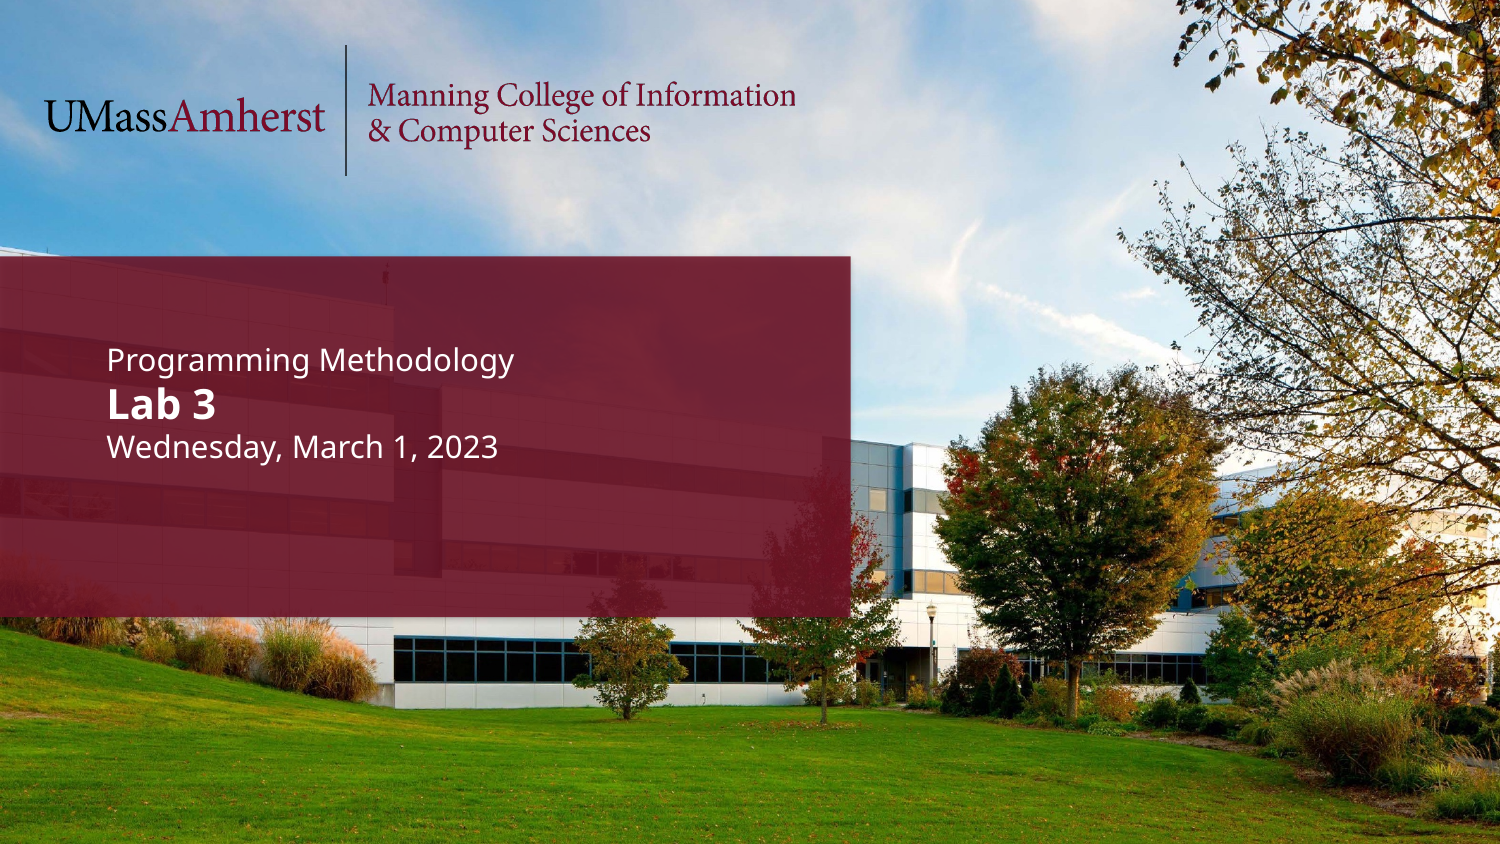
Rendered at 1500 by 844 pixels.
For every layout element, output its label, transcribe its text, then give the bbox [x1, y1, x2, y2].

text_box Programming Methodology Lab 3 Wednesday, March 1, 2023 [31, 307, 752, 466]
text_box [0, 256, 851, 618]
picture [0, 0, 1500, 844]
